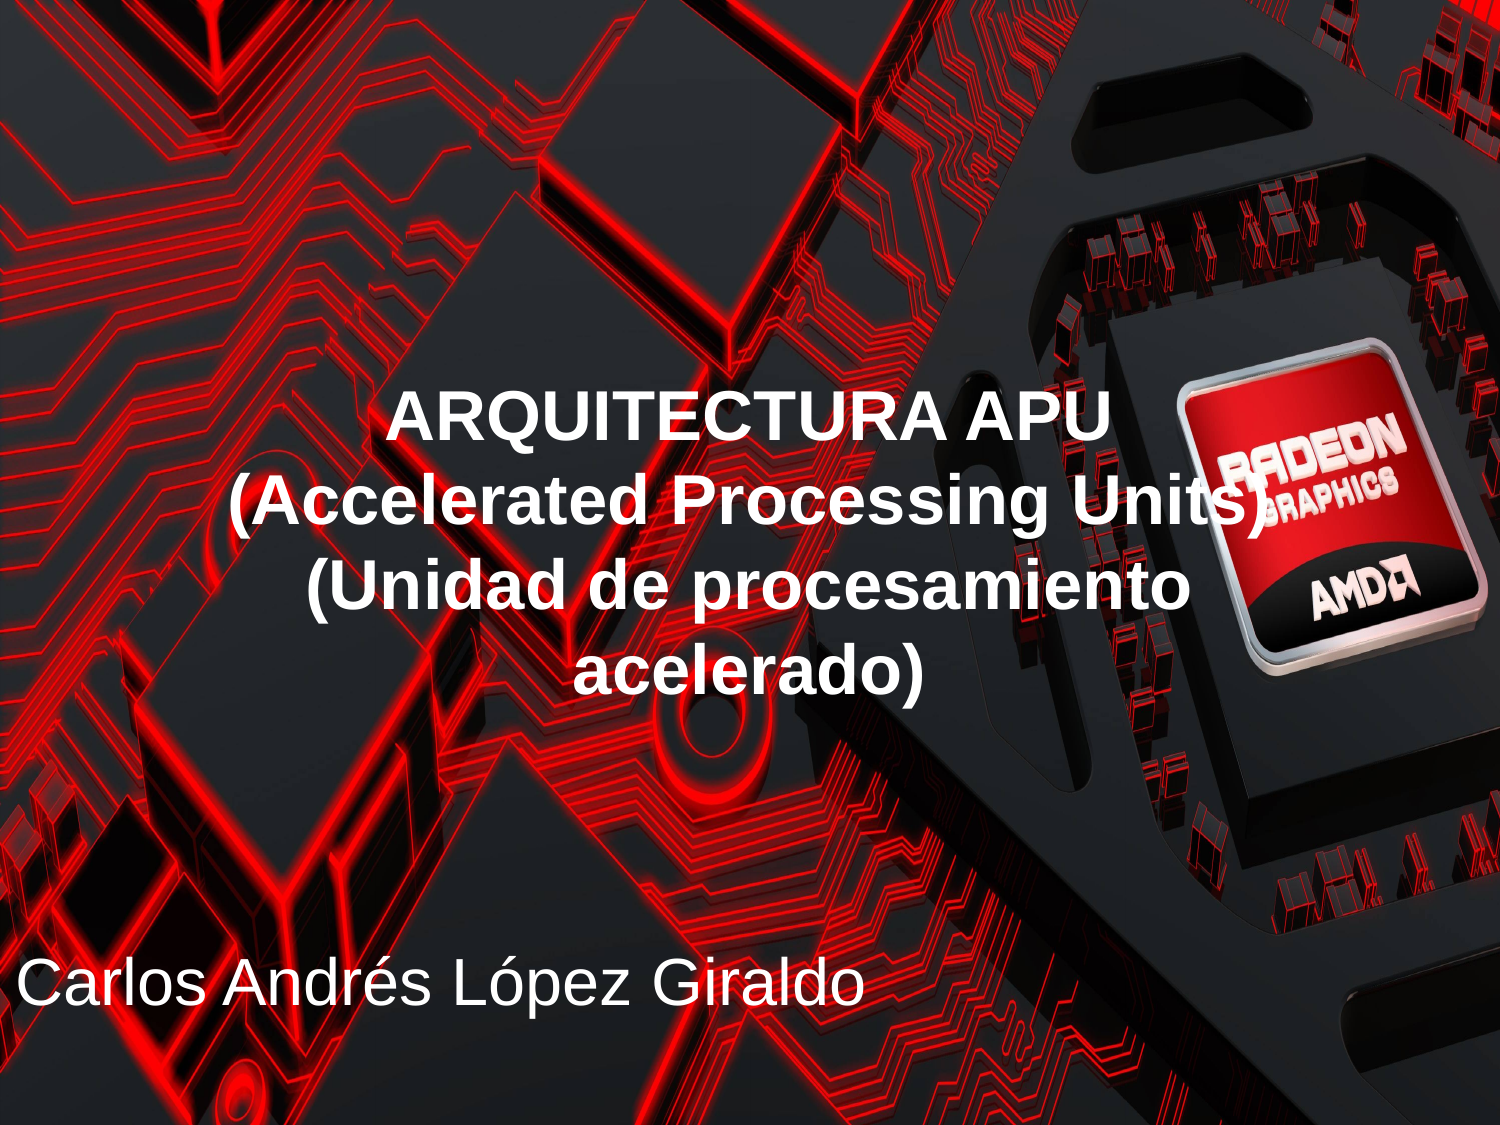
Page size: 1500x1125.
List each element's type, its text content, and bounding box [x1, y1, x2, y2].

subtitle Carlos Andrés López Giraldo [0, 837, 1050, 1125]
picture [0, 0, 1500, 1125]
title ARQUITECTURA APU (Accelerated Processing Units) (Unidad de procesamiento acelerado) [112, 361, 1388, 717]
